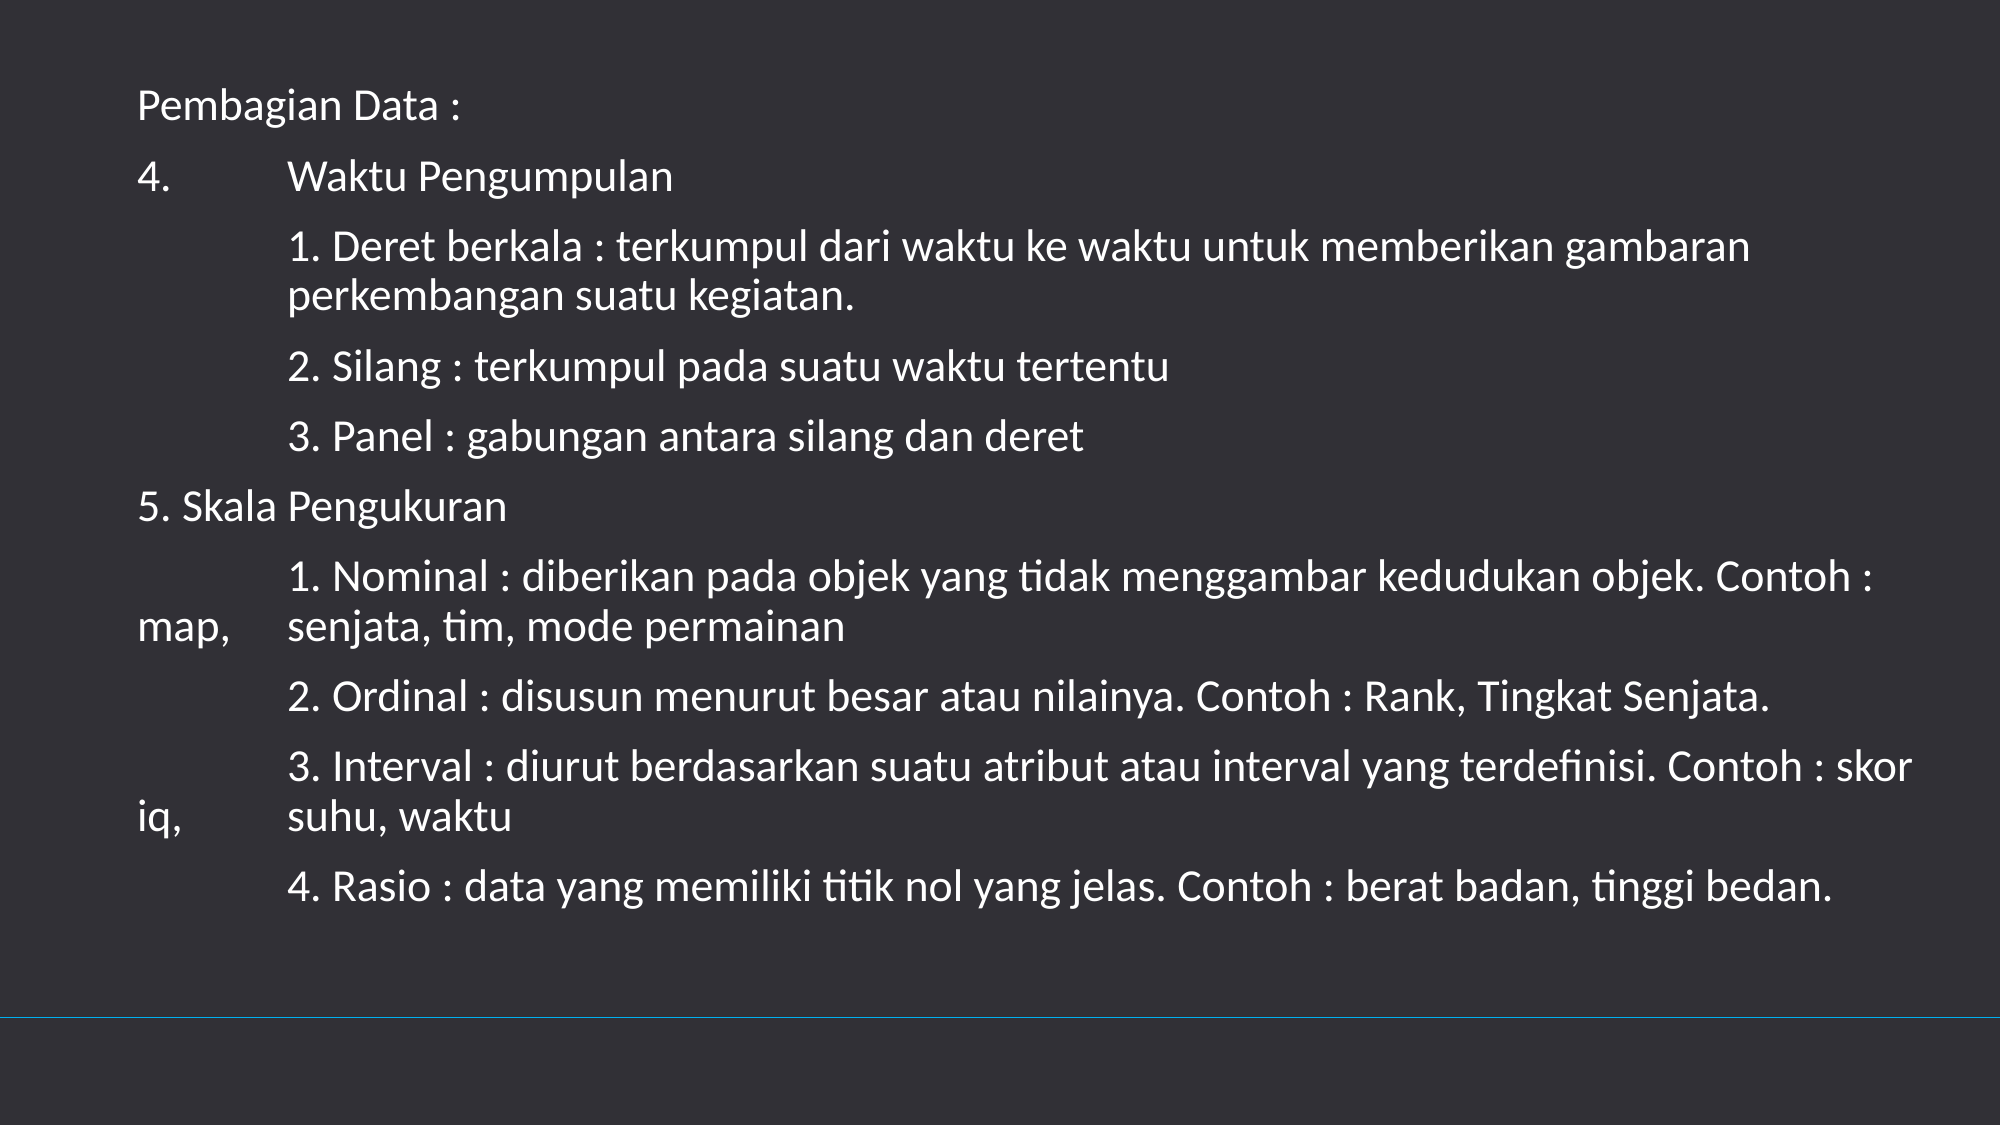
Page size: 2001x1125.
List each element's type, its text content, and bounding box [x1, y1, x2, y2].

text_box Pembagian Data : 4. Waktu Pengumpulan 1. Deret berkala : terkumpul dari waktu ke waktu untuk memberikan gambaran perkembangan suatu kegiatan. 2. Silang : terkumpul pada suatu waktu tertentu 3. Panel : gabungan antara silang dan deret 5. Skala Pengukuran 1. Nominal : diberikan pada objek yang tidak menggambar kedudukan objek. Contoh : map, senjata, tim, mode permainan 2. Ordinal : disusun menurut besar atau nilainya. Contoh : Rank, Tingkat Senjata. 3. Interval : diurut berdasarkan suatu atribut atau interval yang terdefinisi. Contoh : skor iq, suhu, waktu 4. Rasio : data yang memiliki titik nol yang jelas. Contoh : berat badan, tinggi bedan. [47, 73, 1953, 1125]
